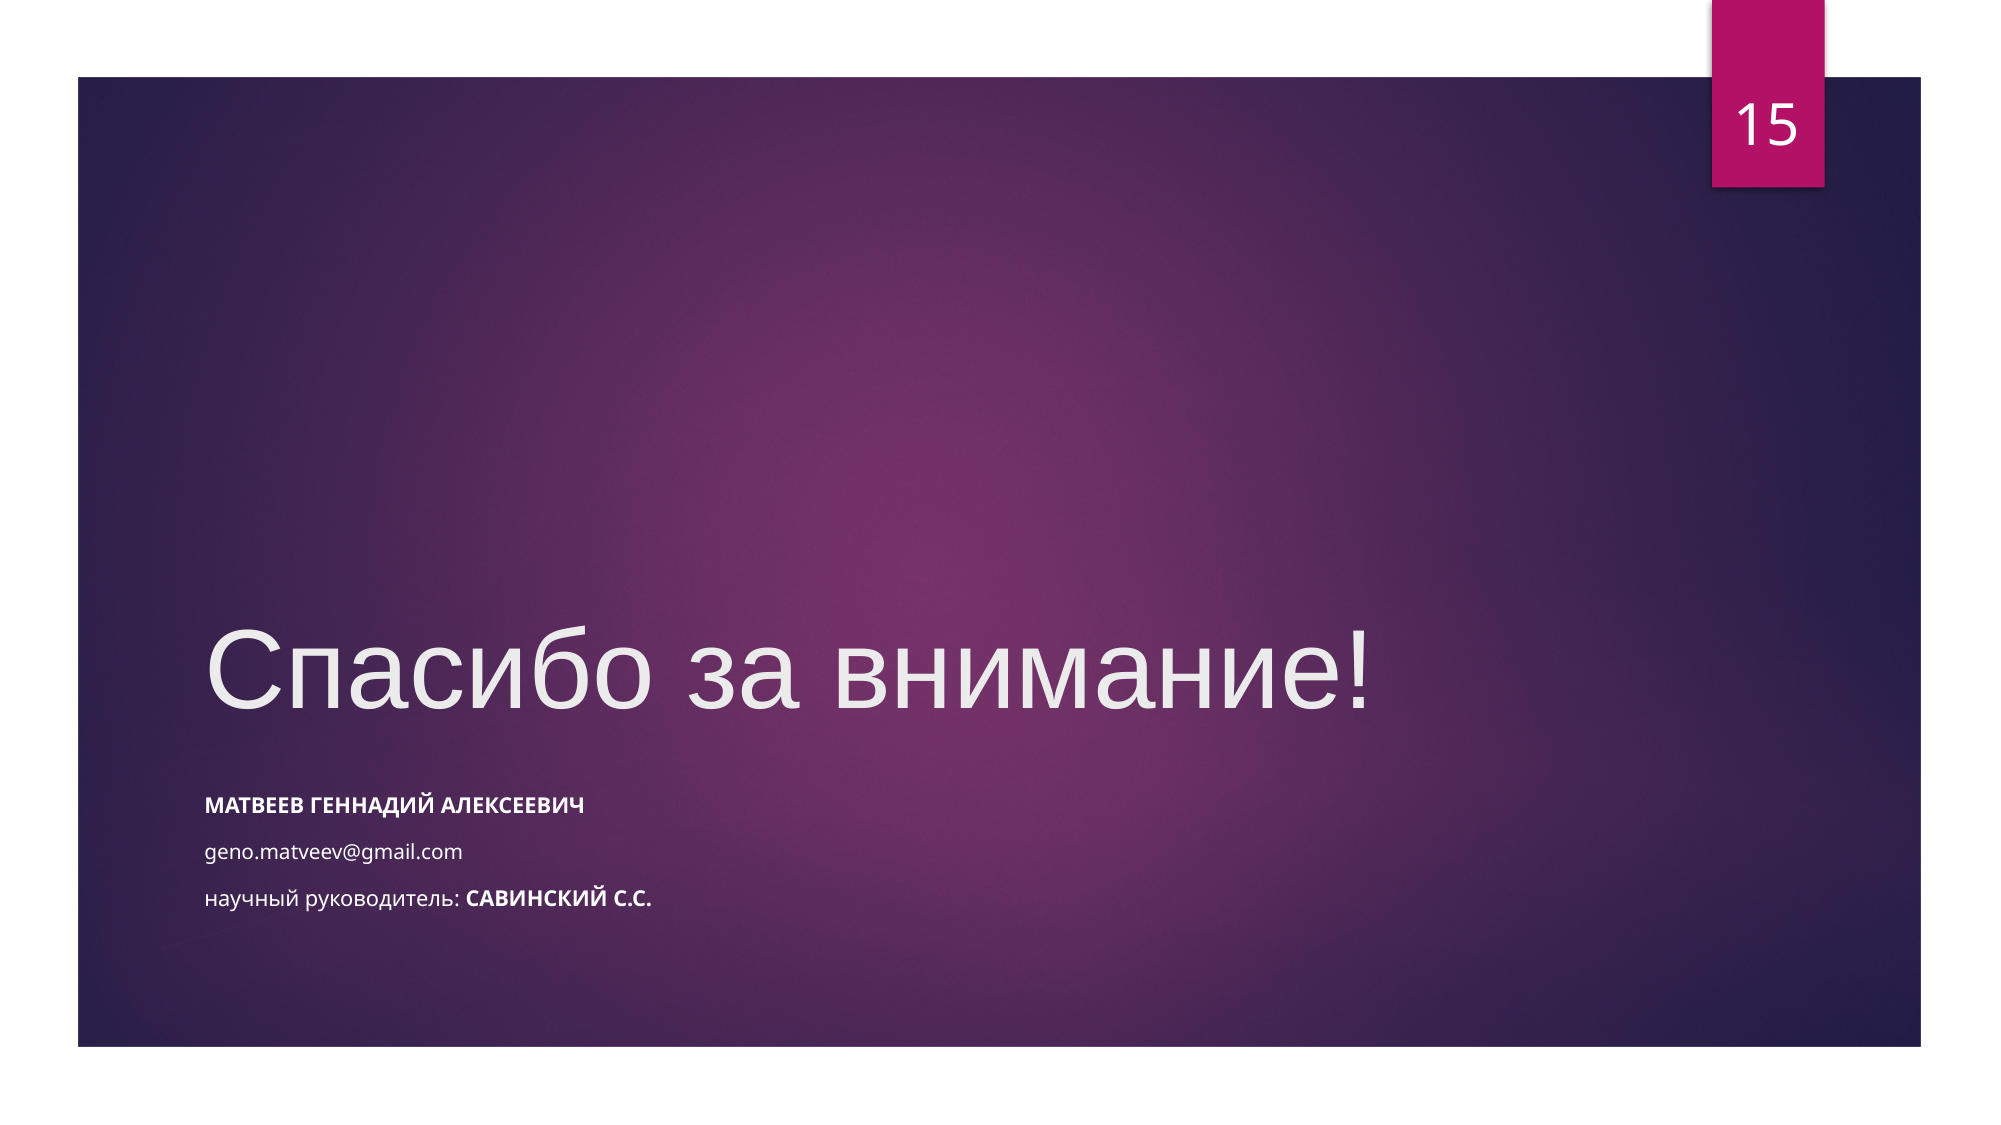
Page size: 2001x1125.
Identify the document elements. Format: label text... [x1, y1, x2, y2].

slide_number 15 [1698, 48, 1836, 175]
title Спасибо за внимание! [189, 299, 1638, 738]
subtitle Матвеев Геннадий Алексеевич geno.matveev@gmail.com научный руководитель: Савинский С.С. [189, 738, 1638, 940]
